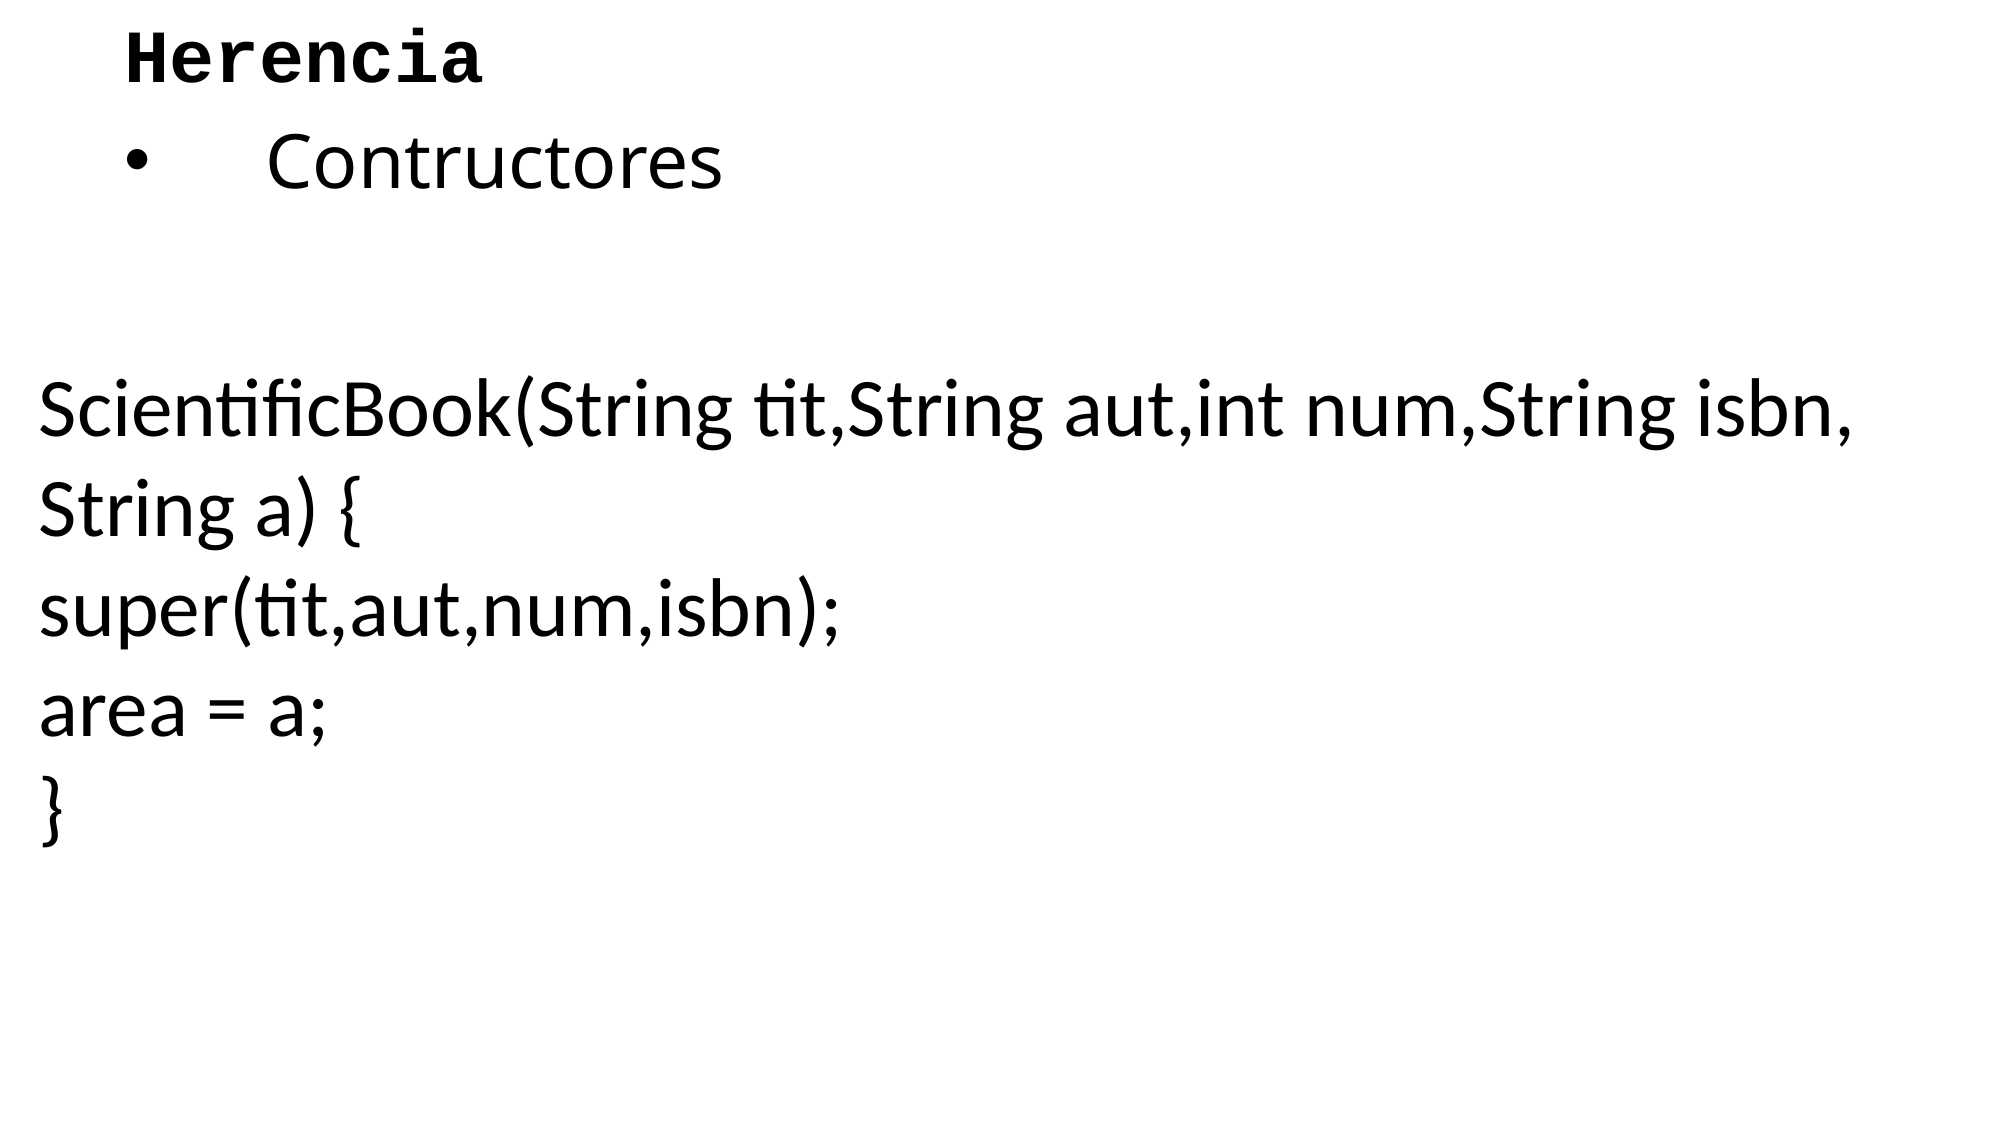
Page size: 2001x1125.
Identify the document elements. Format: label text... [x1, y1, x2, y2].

text_box ScientificBook(String tit,String aut,int num,String isbn, String a) { super(tit,aut,num,isbn); area = a; } [24, 345, 1972, 860]
text_box Herencia [110, 0, 1948, 105]
text_box Contructores [110, 105, 1918, 301]
